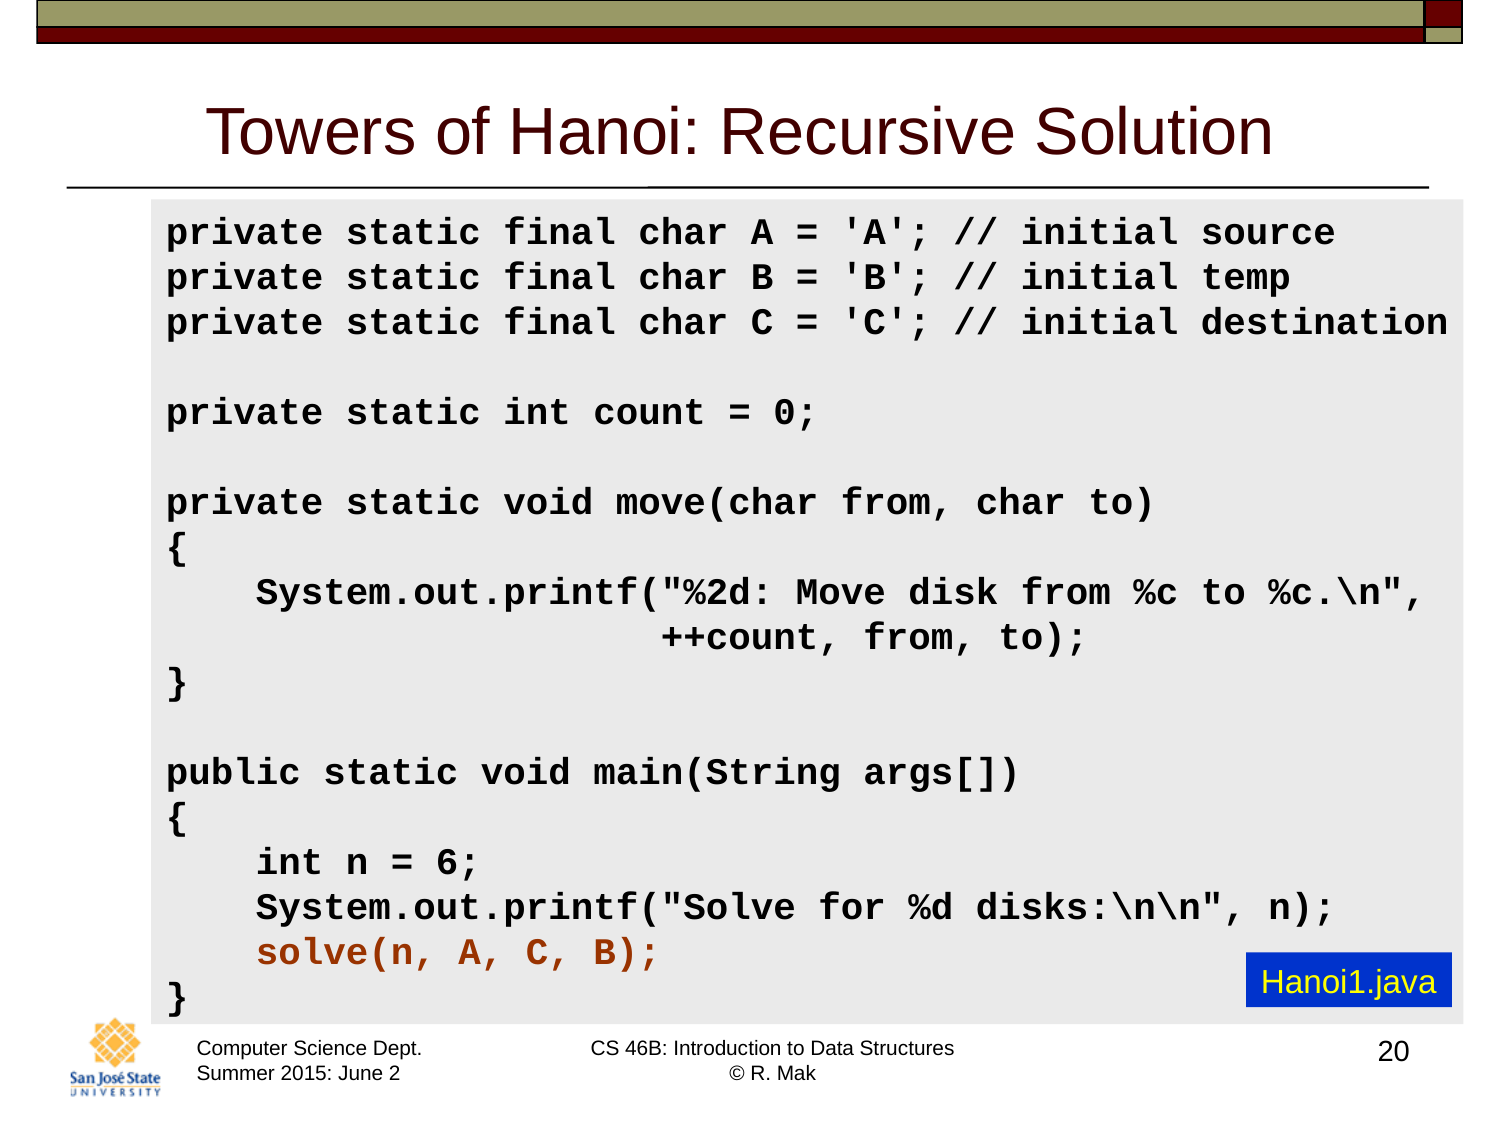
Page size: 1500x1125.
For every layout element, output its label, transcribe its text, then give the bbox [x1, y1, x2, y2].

title Towers of Hanoi: Recursive Solution [75, 67, 1425, 175]
slide_number 20 [1112, 1025, 1425, 1100]
text_box Hanoi1.java [1246, 952, 1452, 1008]
picture [60, 1012, 166, 1112]
text_box private static final char A = 'A'; // initial source private static final char B = 'B'; // initial temp private static final char C = 'C'; // initial destination private static int count = 0; private static void move(char from, char to) { System.out.printf("%2d: Move disk from %c to %c.\n", ++count, from, to); } public static void main(String args[]) { int n = 6; System.out.printf("Solve for %d disks:\n\n", n); solve(n, A, C, B); } [151, 199, 1464, 1025]
